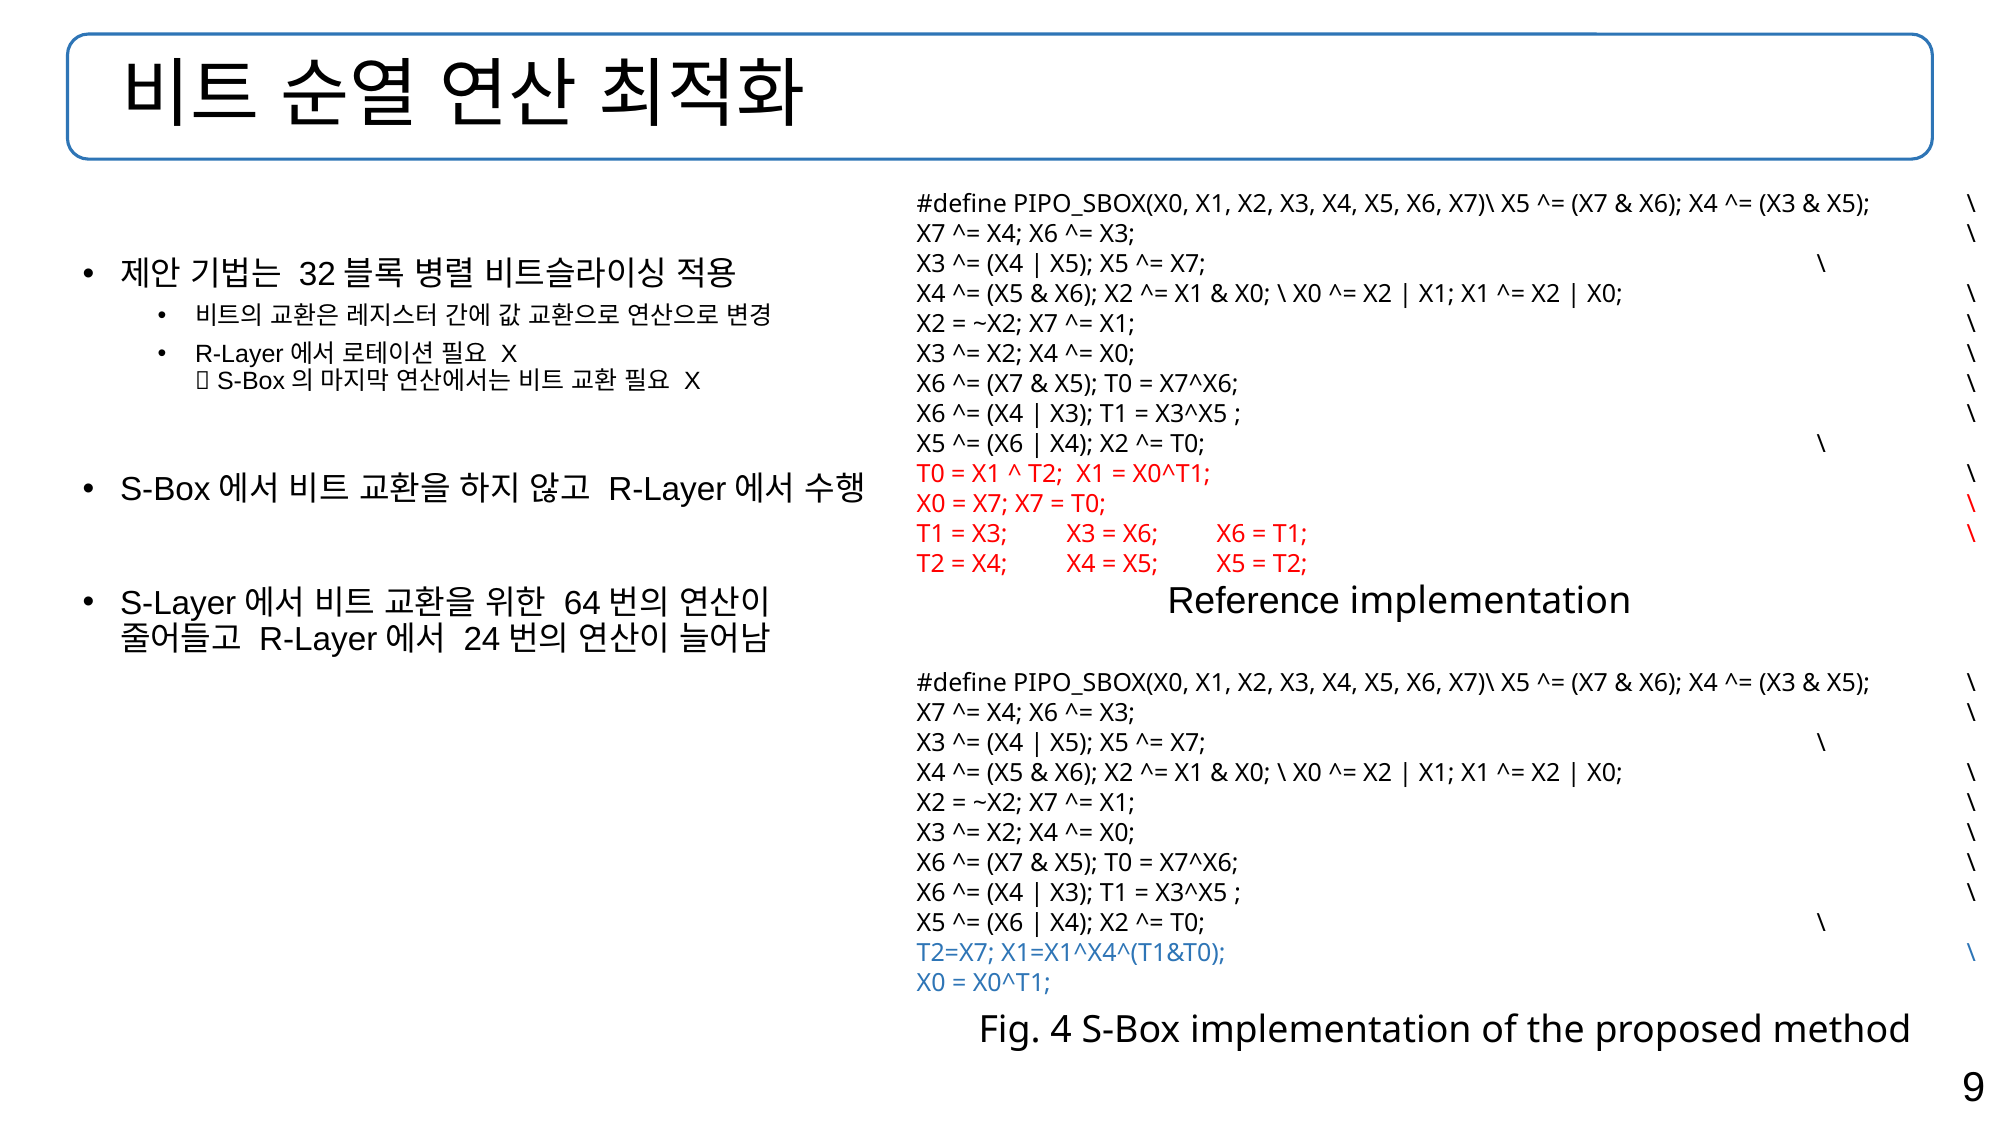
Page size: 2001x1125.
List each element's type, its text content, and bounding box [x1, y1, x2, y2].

text_box Fig. 4 S-Box implementation of the proposed method [963, 997, 1937, 1058]
text_box Reference implementation [1152, 568, 1647, 629]
text_box #define PIPO_SBOX(X0, X1, X2, X3, X4, X5, X6, X7)\ X5 ^= (X7 & X6); X4 ^= (X3 & X5); \ X7 ^= X4; X6 ^= X3; \ X3 ^= (X4 | X5); X5 ^= X7; \ X4 ^= (X5 & X6); X2 ^= X1 & X0; \ X0 ^= X2 | X1; X1 ^= X2 | X0; \ X2 = ~X2; X7 ^= X1; \ X3 ^= X2; X4 ^= X0; \ X6 ^= (X7 & X5); T0 = X7^X6; \ X6 ^= (X4 | X3); T1 = X3^X5 ; \ X5 ^= (X6 | X4); X2 ^= T0; \ T0 = X1 ^ T2; X1 = X0^T1; \ X0 = X7; X7 = T0; \ T1 = X3; X3 = X6; X6 = T1; \ T2 = X4; X4 = X5; X5 = T2; [901, 180, 1999, 585]
title 비트 순열 연산 최적화 [67, 34, 1933, 160]
text_box #define PIPO_SBOX(X0, X1, X2, X3, X4, X5, X6, X7)\ X5 ^= (X7 & X6); X4 ^= (X3 & X5); \ X7 ^= X4; X6 ^= X3; \ X3 ^= (X4 | X5); X5 ^= X7; \ X4 ^= (X5 & X6); X2 ^= X1 & X0; \ X0 ^= X2 | X1; X1 ^= X2 | X0; \ X2 = ~X2; X7 ^= X1; \ X3 ^= X2; X4 ^= X0; \ X6 ^= (X7 & X5); T0 = X7^X6; \ X6 ^= (X4 | X3); T1 = X3^X5 ; \ X5 ^= (X6 | X4); X2 ^= T0; \ T2=X7; X1=X1^X4^(T1&T0); \ X0 = X0^T1; [901, 659, 1999, 1004]
list 제안 기법는 32블록 병렬 비트슬라이싱 적용 비트의 교환은 레지스터 간에 값 교환으로 연산으로 변경 R-Layer에서 로테이션 필요 X  S-Box의 마지막 연산에서는 비트 교환 필요 X S-Box에서 비트 교환을 하지 않고 R-Layer에서 수행 S-Layer에서 비트 교환을 위한 64번의 연산이 줄어들고 R-Layer에서 24번의 연산이 늘어남 [67, 189, 902, 1109]
